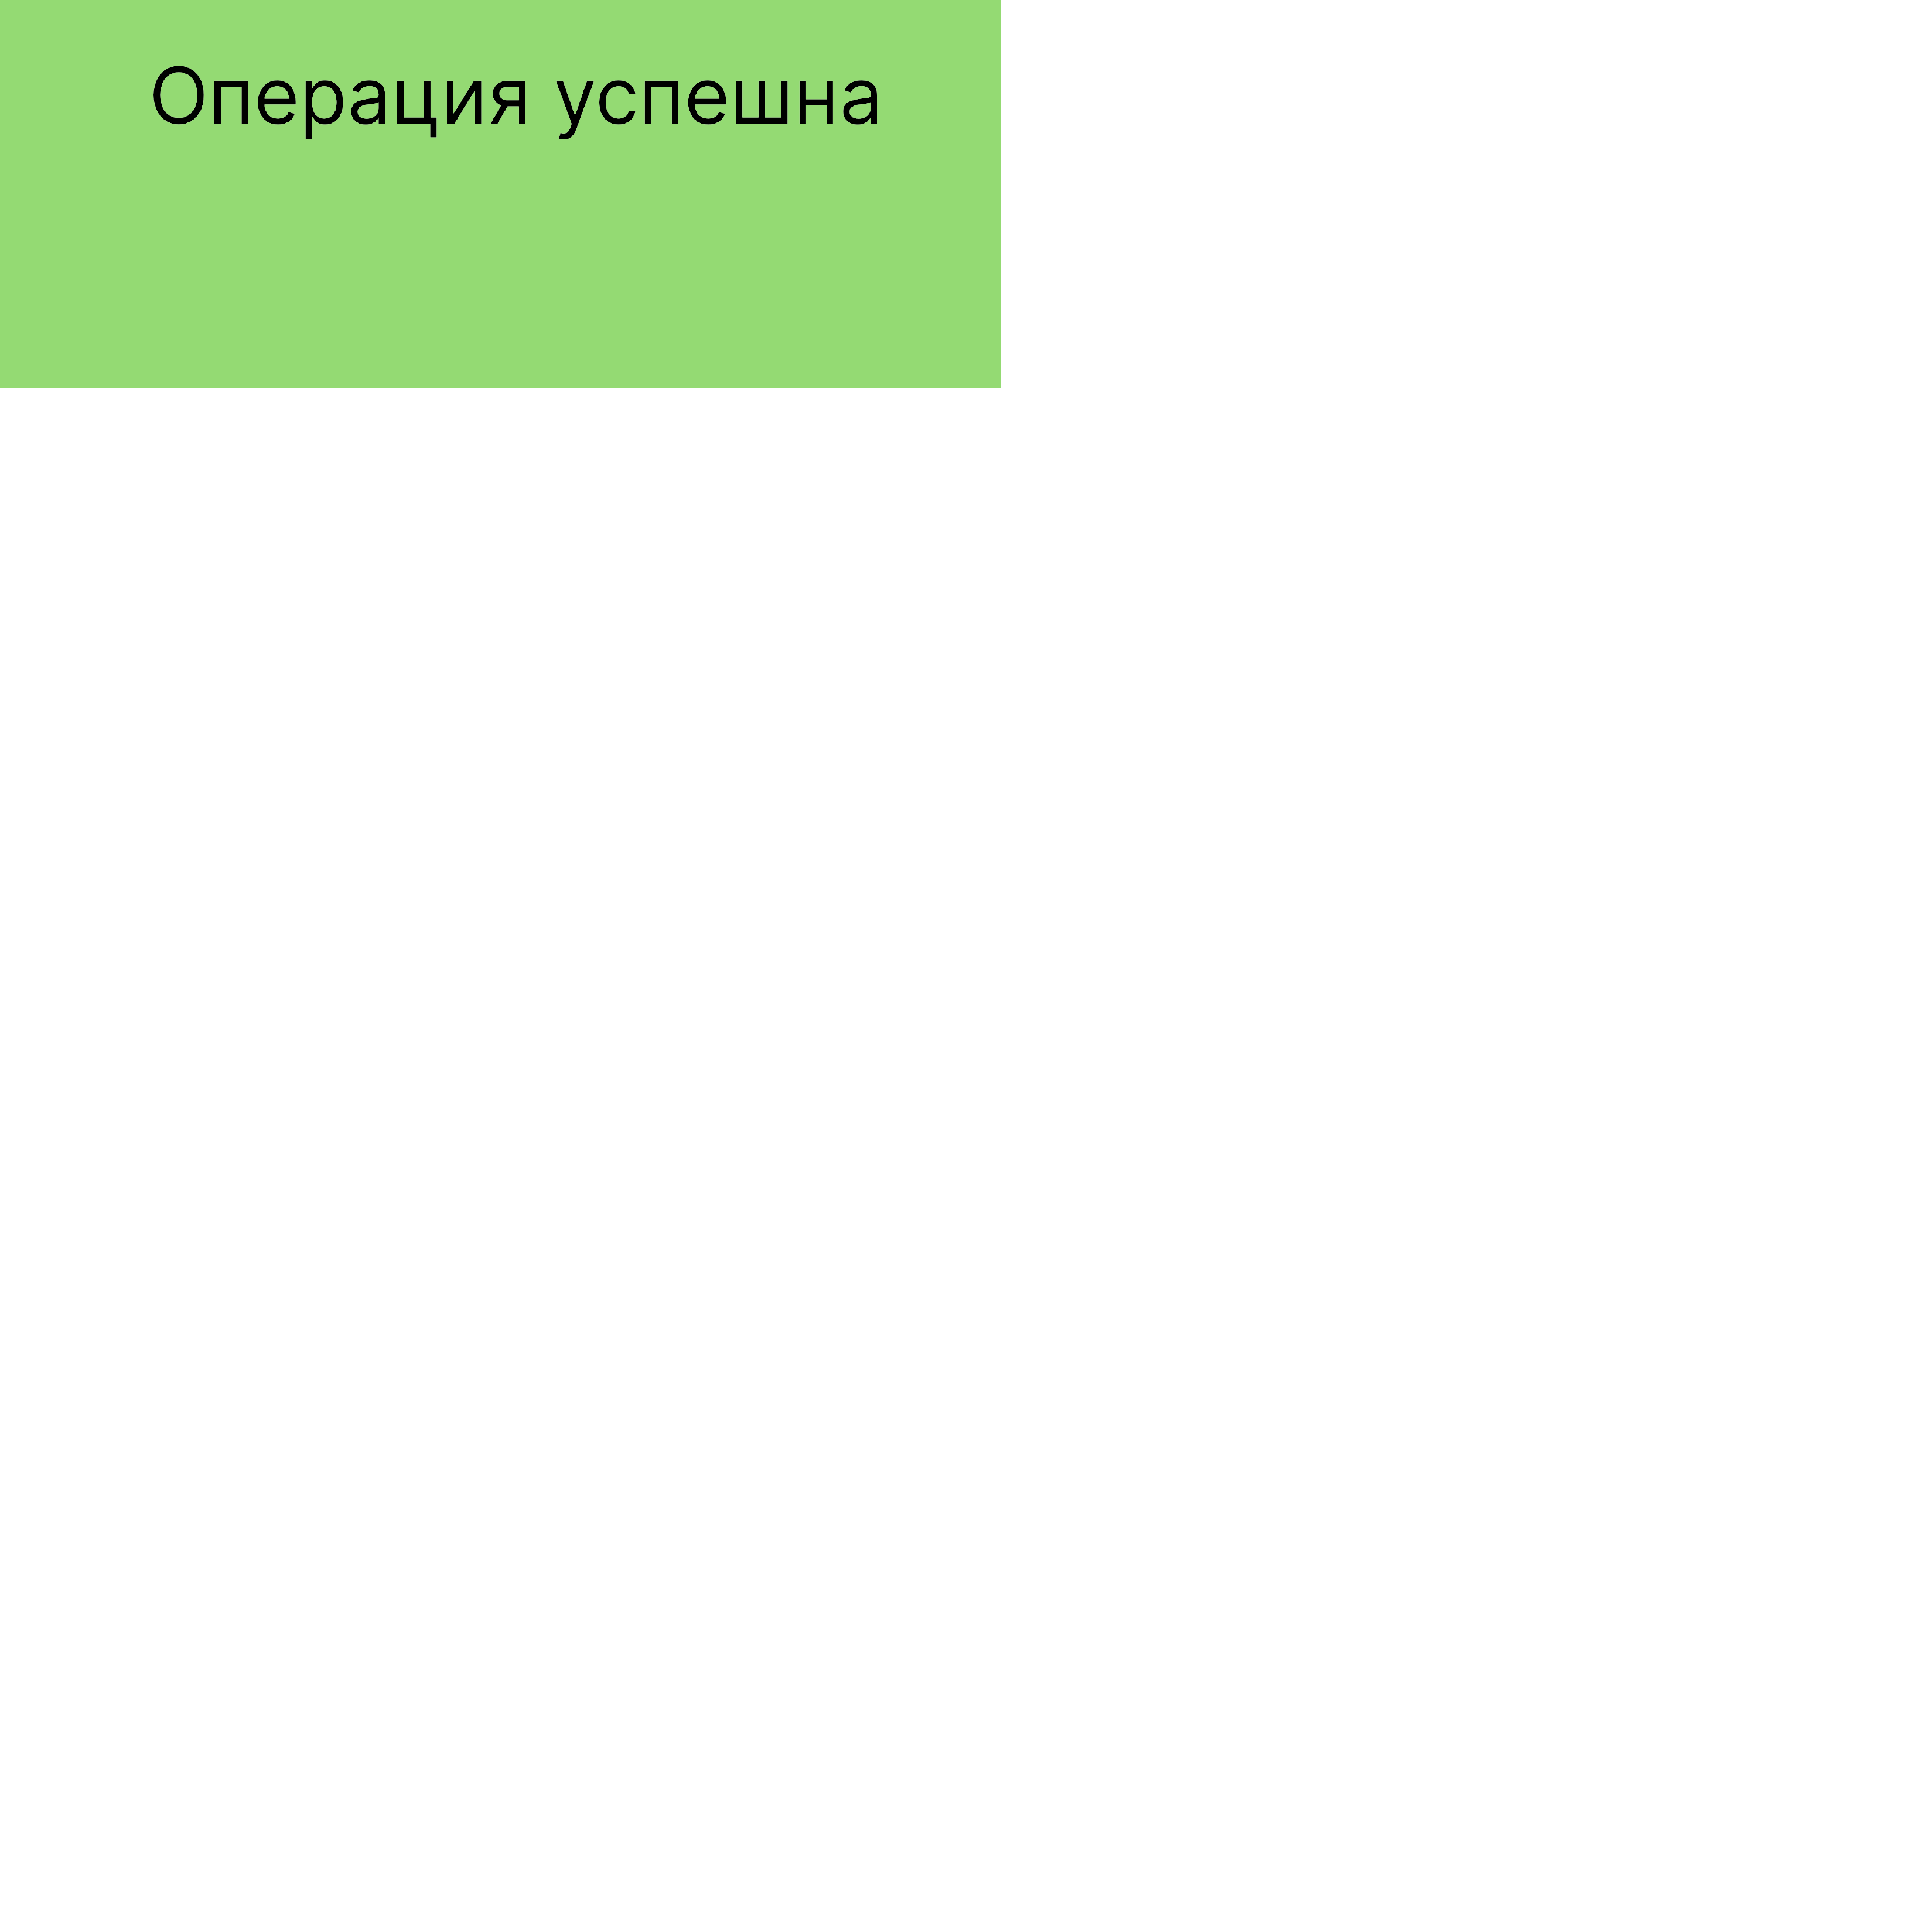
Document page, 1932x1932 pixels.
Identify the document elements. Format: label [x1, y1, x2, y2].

picture [153, 65, 877, 139]
text_box [0, 0, 1001, 388]
